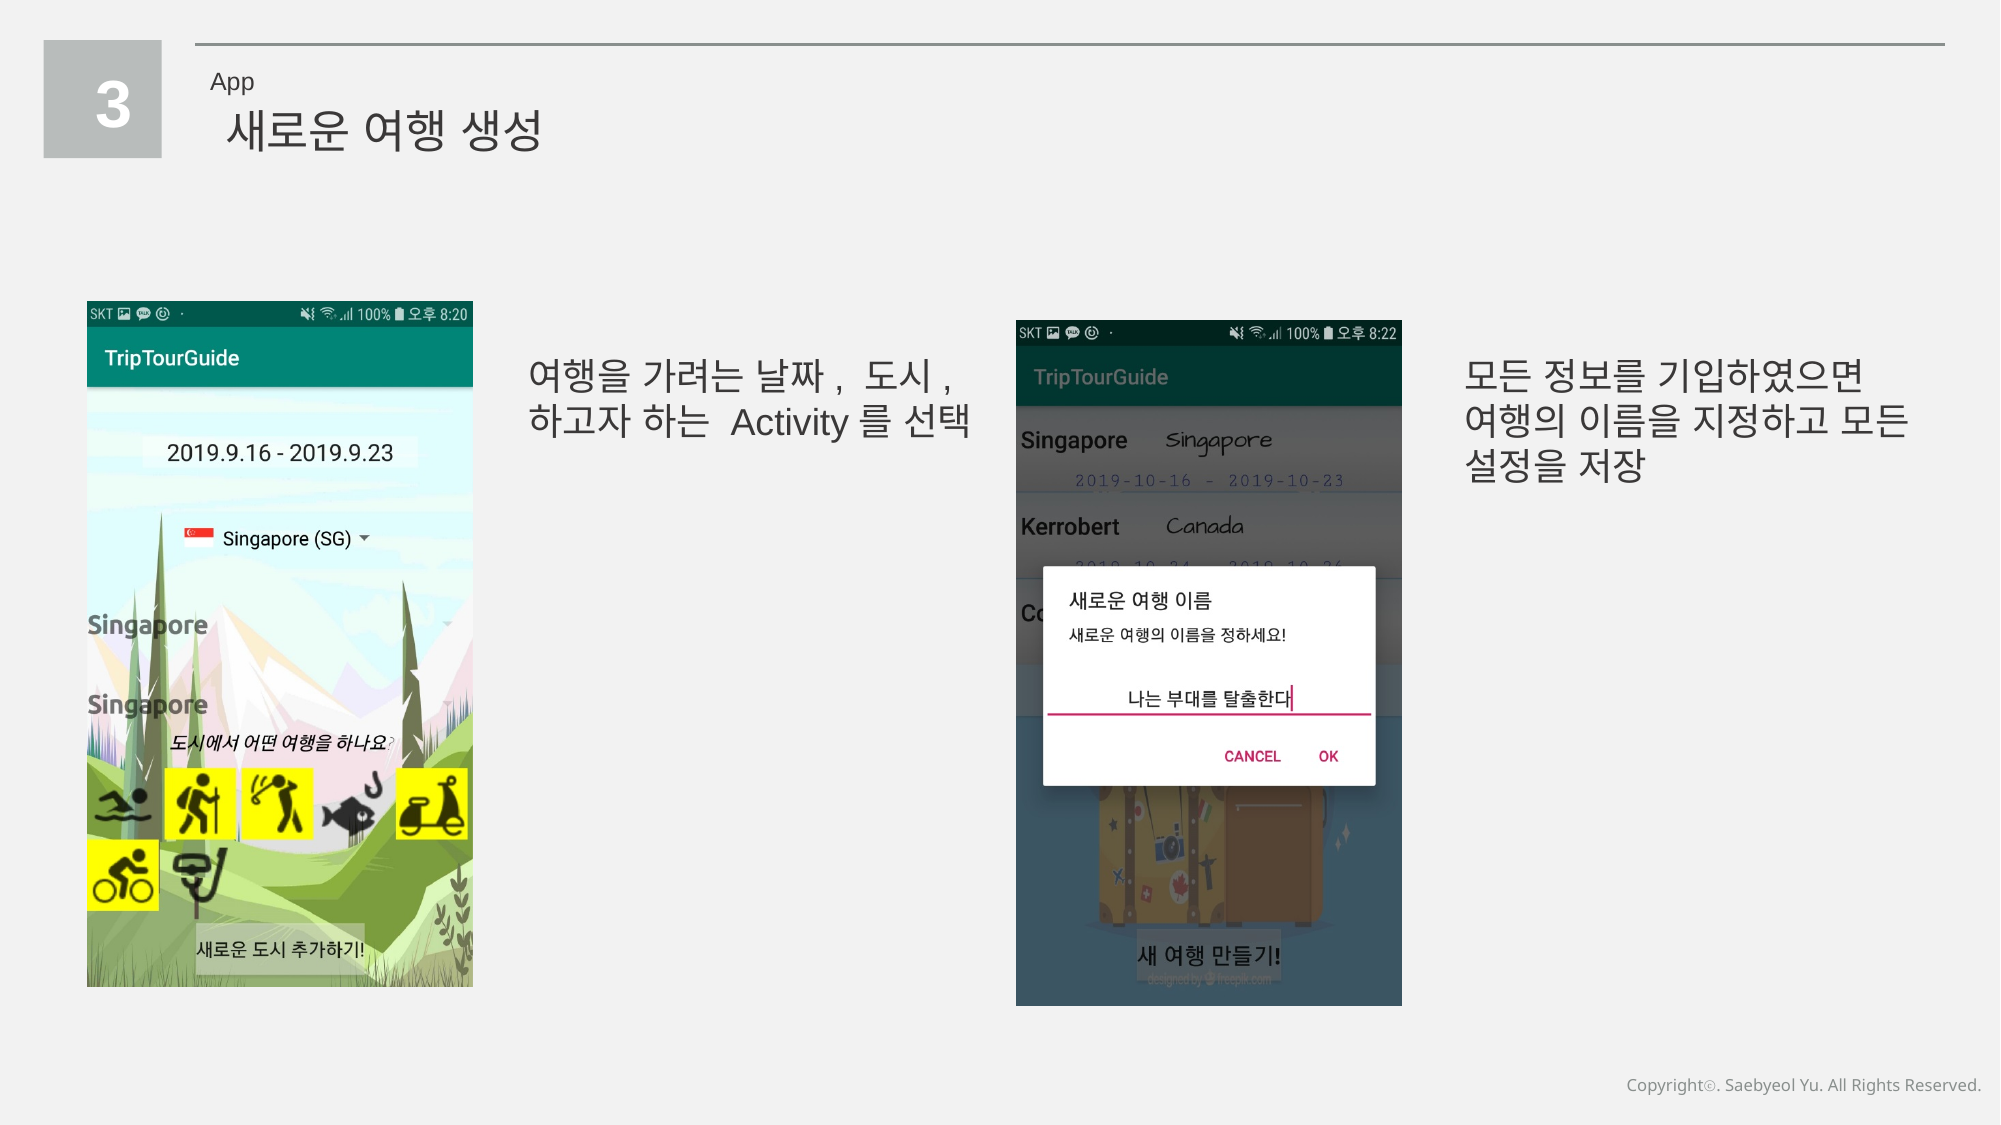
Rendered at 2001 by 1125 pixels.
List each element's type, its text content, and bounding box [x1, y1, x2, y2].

picture [87, 301, 474, 987]
text_box 3 [80, 52, 123, 148]
text_box 여행을 가려는 날짜, 도시, 하고자 하는 Activity를 선택 [513, 345, 1009, 451]
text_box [194, 57, 575, 167]
text_box 모든 정보를 기입하였으면 여행의 이름을 지정하고 모든 설정을 저장 [1449, 345, 1969, 496]
picture [1016, 320, 1402, 1006]
text_box [42, 39, 163, 159]
